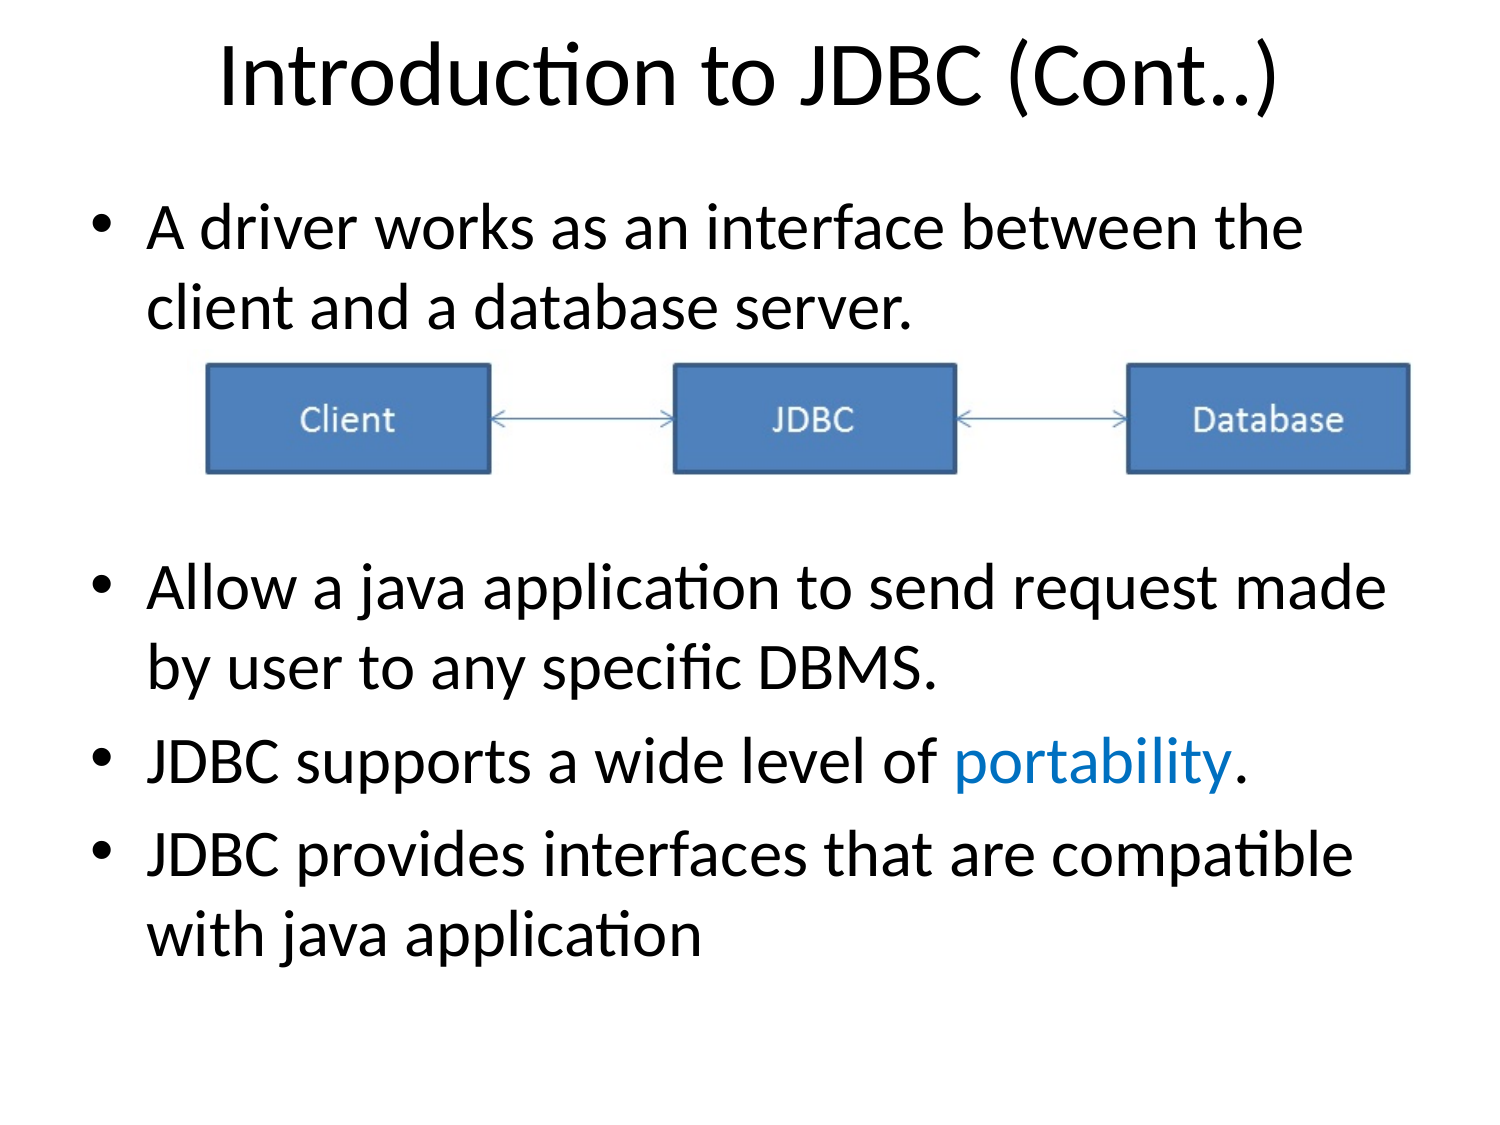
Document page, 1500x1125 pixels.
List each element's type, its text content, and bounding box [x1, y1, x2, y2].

picture [187, 349, 1440, 515]
title Introduction to JDBC (Cont..) [75, 0, 1425, 138]
list A driver works as an interface between the client and a database server. Allow a java application to send request made by user to any specific DBMS. JDBC supports a wide level of portability. JDBC provides interfaces that are compatible with java application [75, 174, 1425, 1038]
